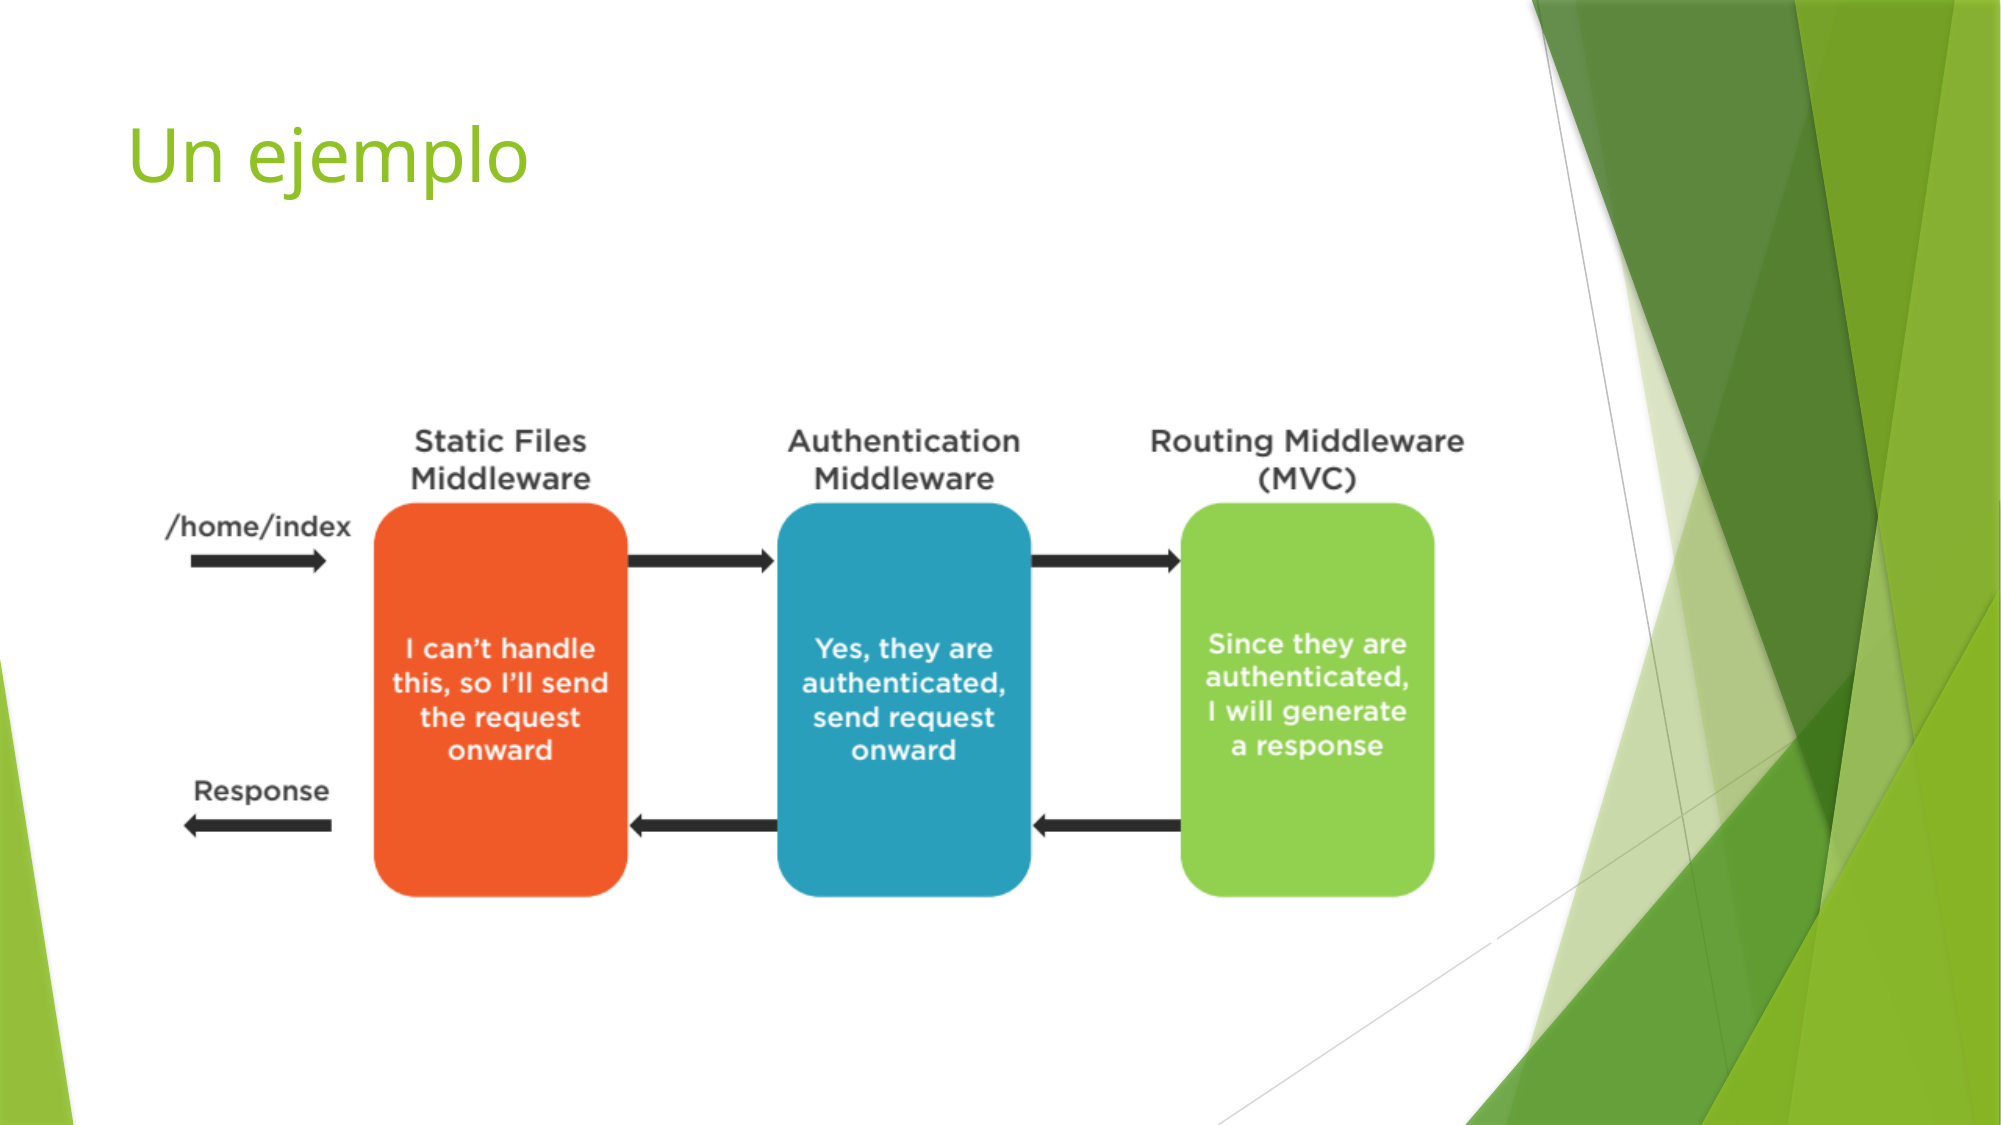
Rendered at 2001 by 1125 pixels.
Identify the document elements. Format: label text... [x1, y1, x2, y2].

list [135, 401, 1498, 944]
title Un ejemplo [111, 99, 1522, 317]
